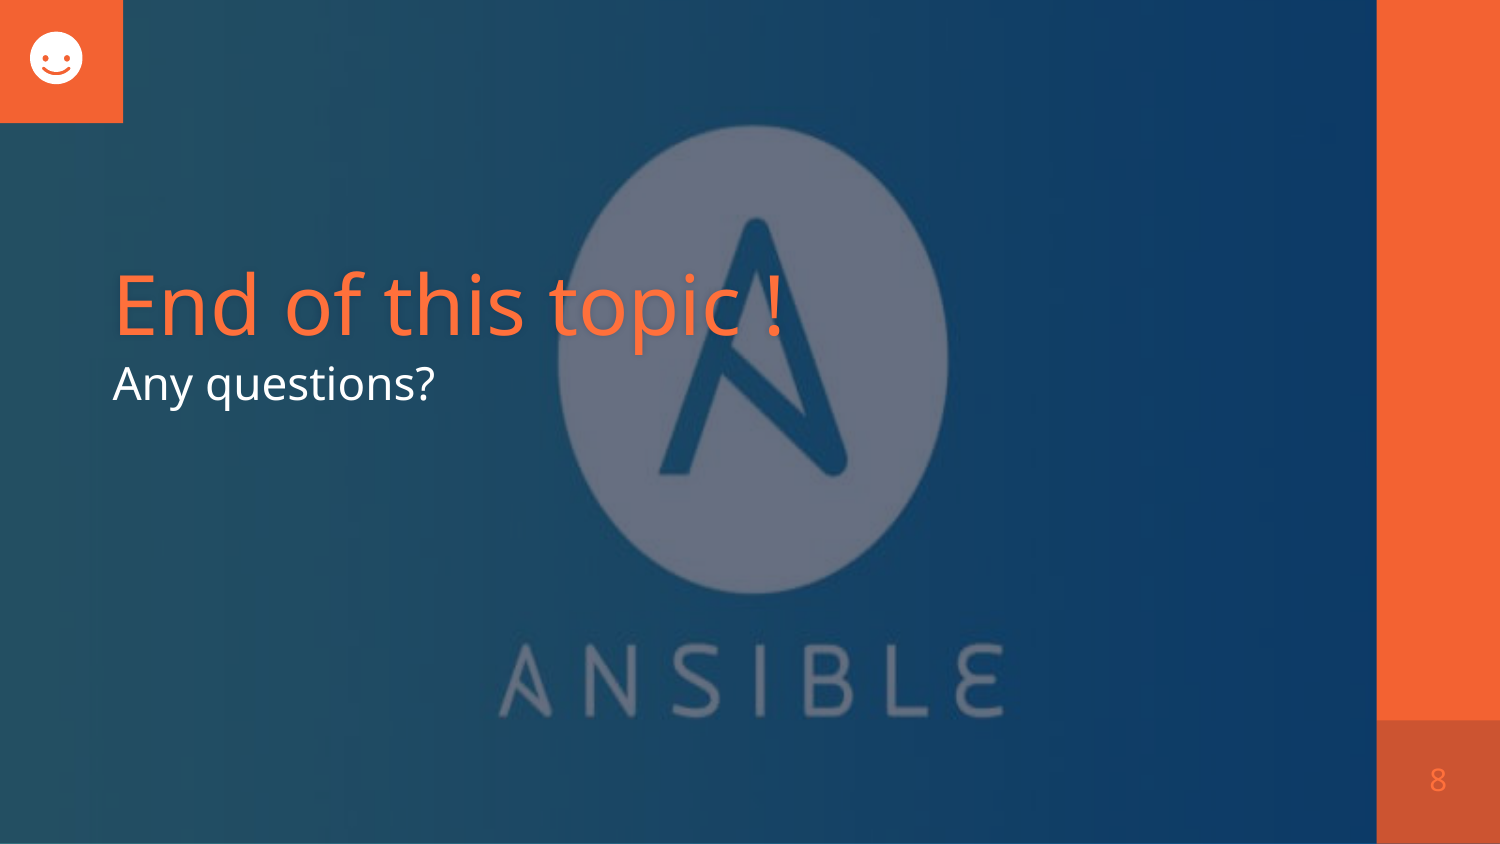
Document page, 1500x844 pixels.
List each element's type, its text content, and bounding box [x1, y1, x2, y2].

subtitle Any questions? [112, 354, 767, 461]
text_box [30, 31, 83, 85]
slide_number 8 [1376, 720, 1500, 844]
title End of this topic ! [112, 213, 816, 354]
